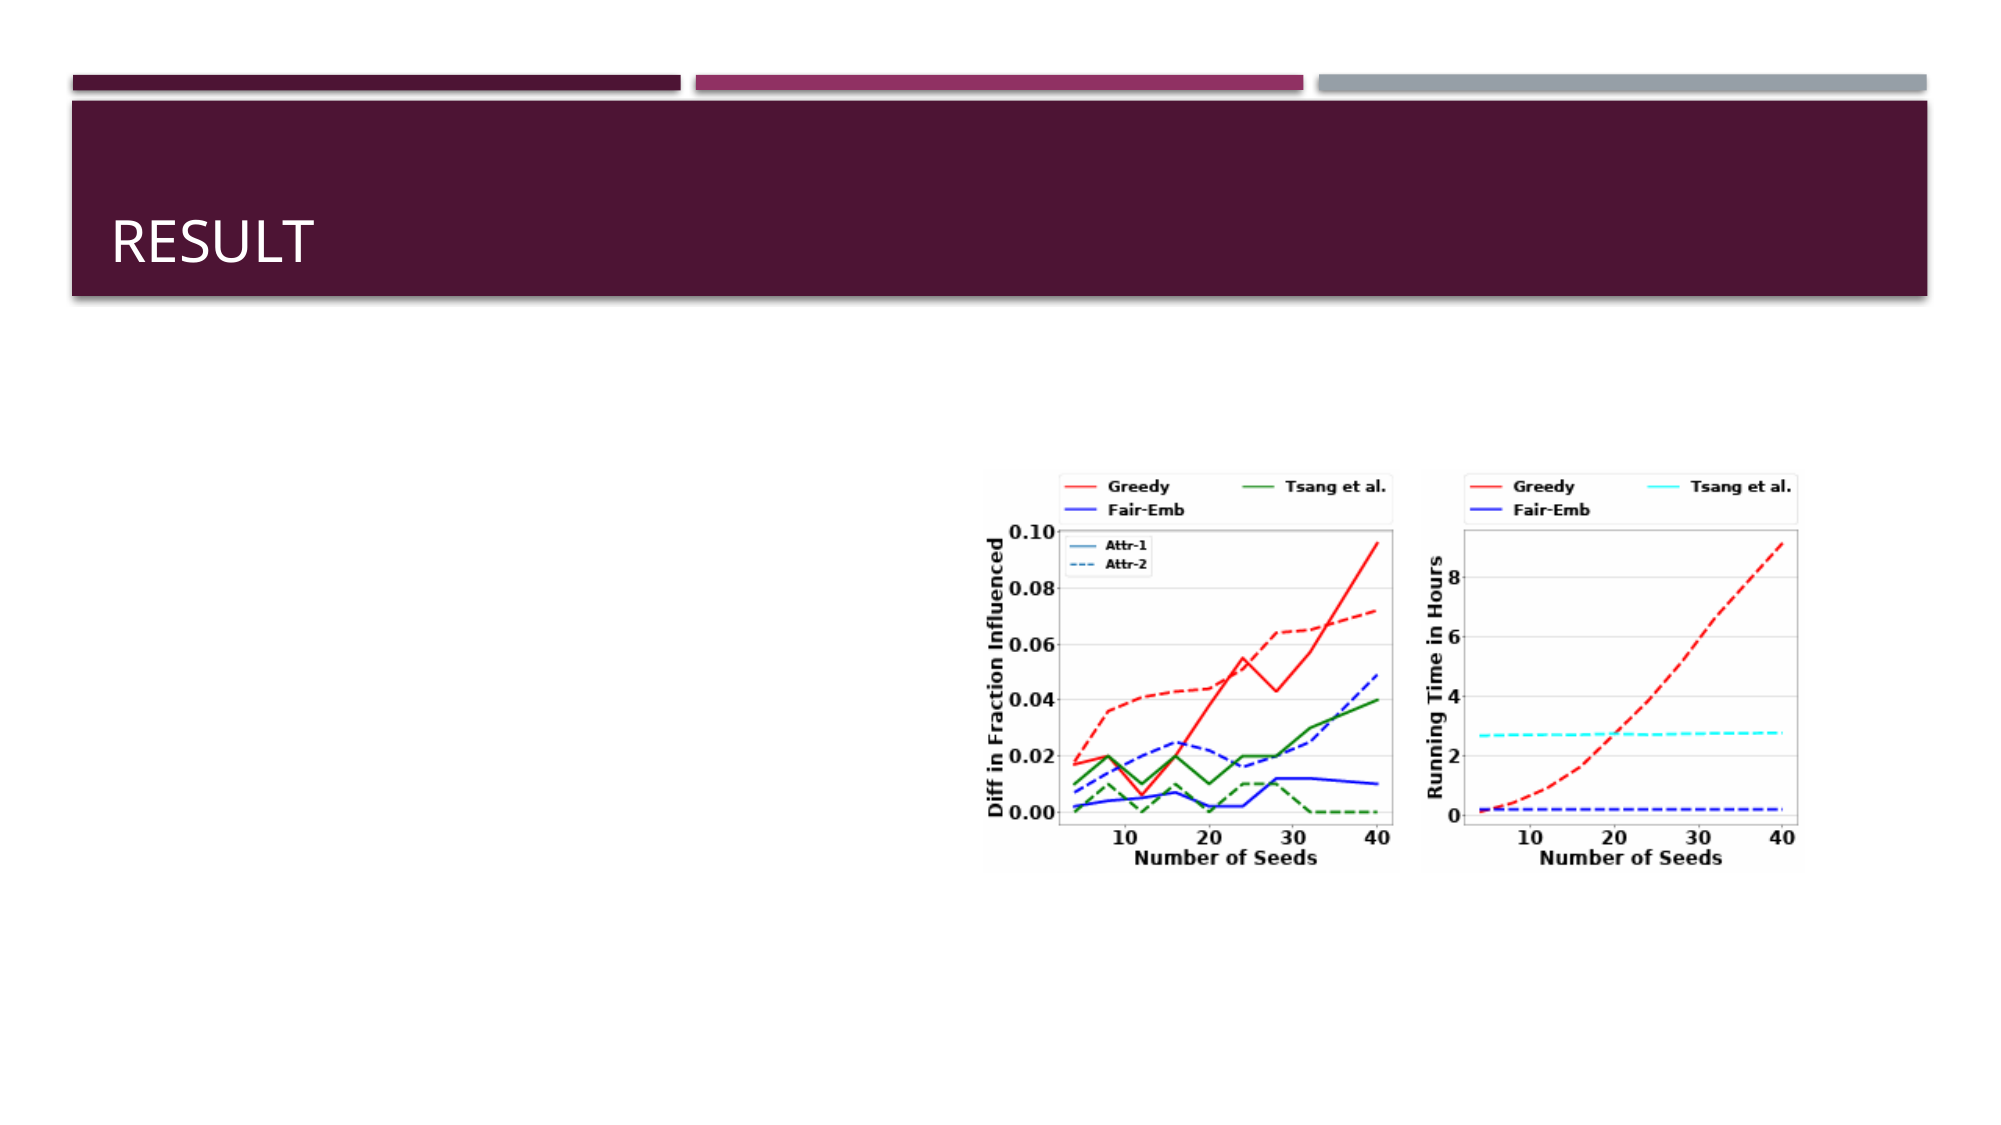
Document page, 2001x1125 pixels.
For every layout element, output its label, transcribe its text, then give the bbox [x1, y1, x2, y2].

title result [95, 115, 1905, 282]
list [947, 441, 1856, 887]
